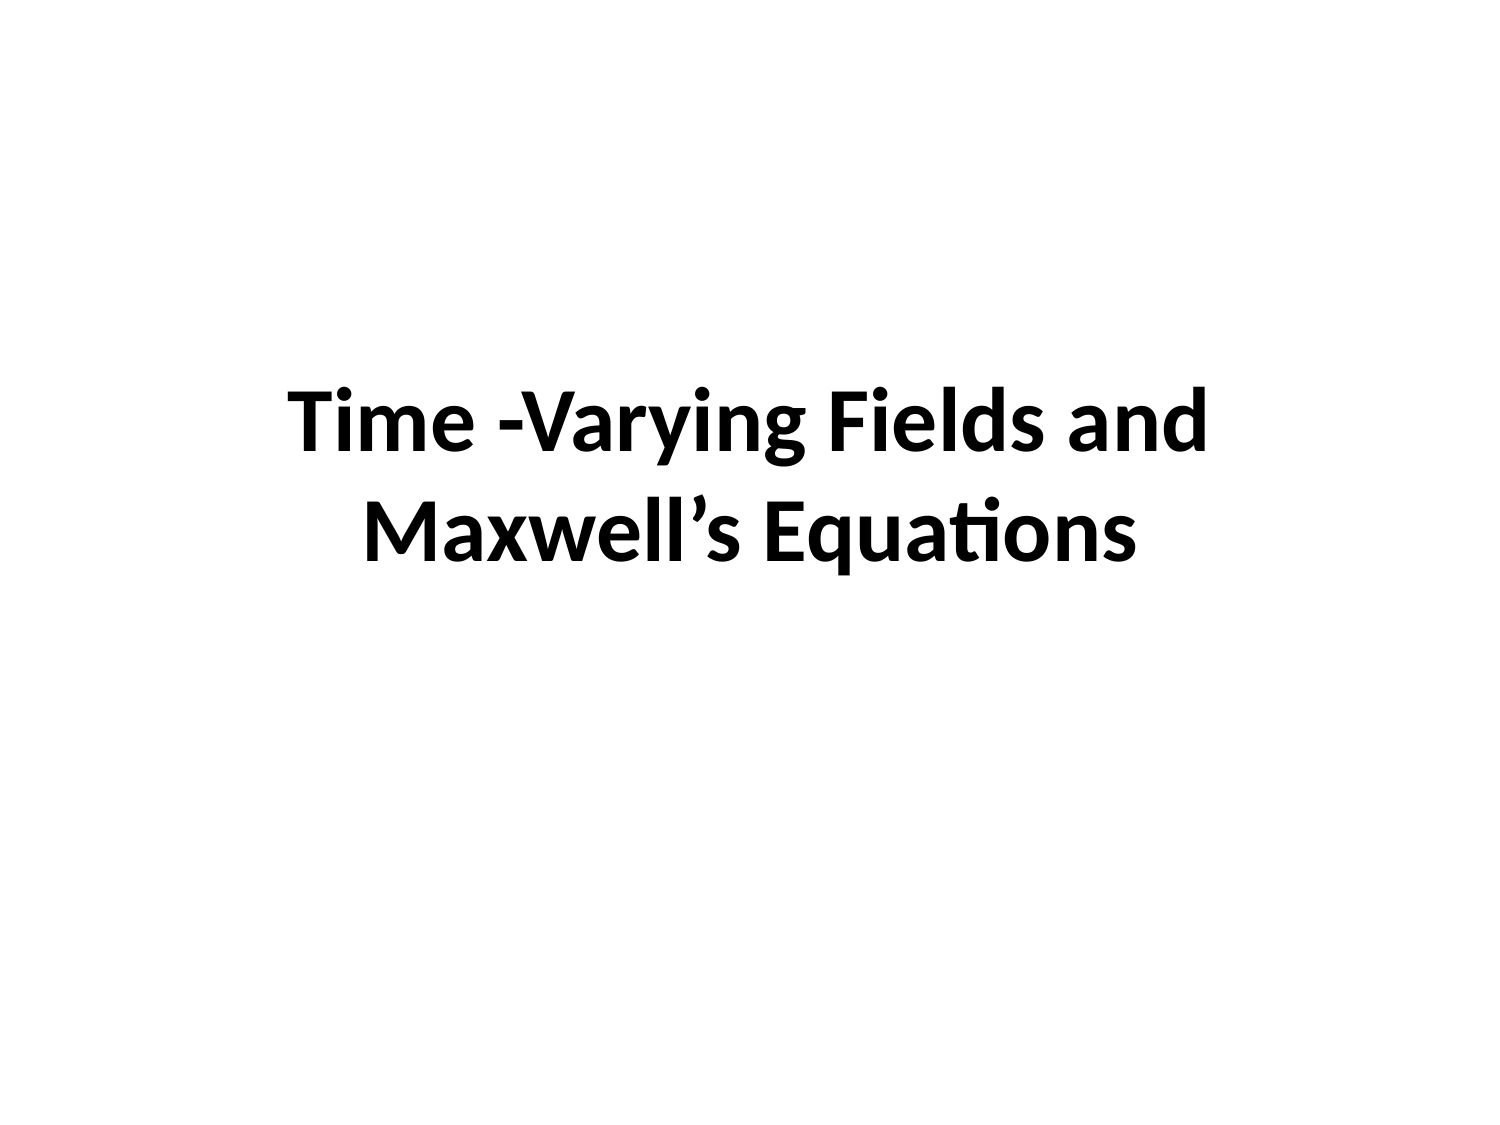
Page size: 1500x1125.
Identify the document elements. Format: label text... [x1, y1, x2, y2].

title Time -Varying Fields and Maxwell’s Equations [112, 349, 1388, 591]
